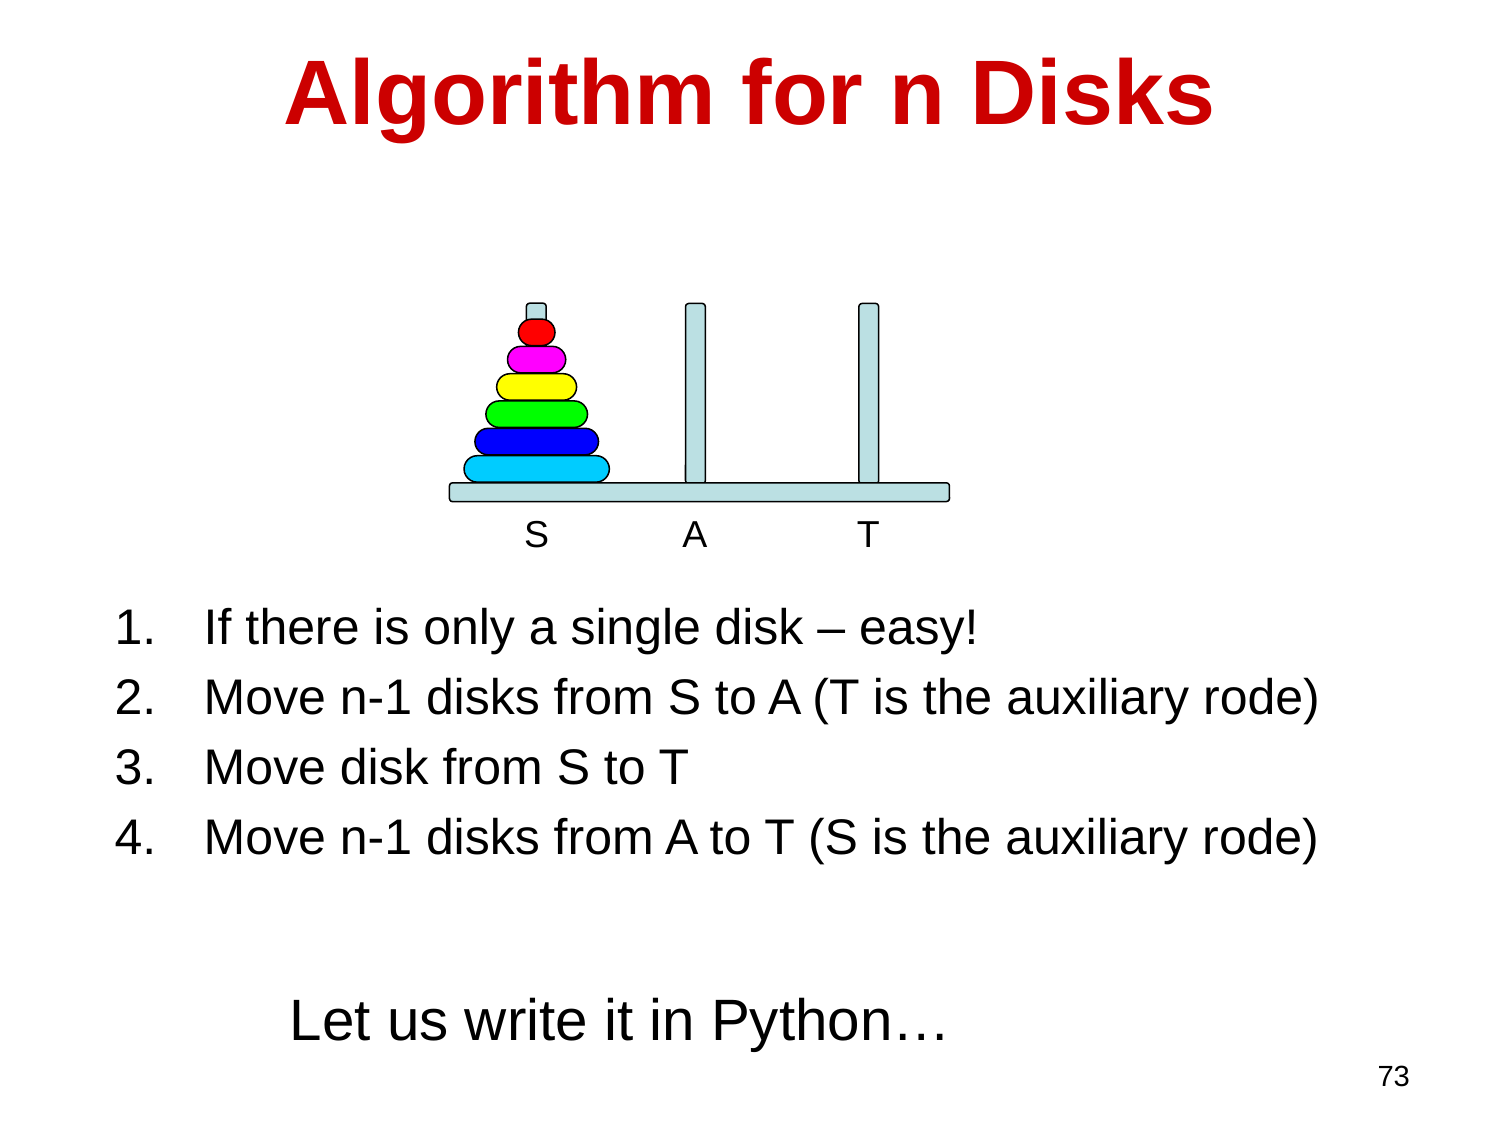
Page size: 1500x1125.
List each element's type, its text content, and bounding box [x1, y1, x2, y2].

text_box Algorithm for n Disks [74, 0, 1425, 175]
slide_number 73 [1074, 1049, 1426, 1088]
text_box If there is only a single disk – easy! Move n-1 disks from S to A (T is the auxiliary rode) Move disk from S to T Move n-1 disks from A to T (S is the auxiliary rode) [99, 587, 1438, 913]
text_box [449, 291, 950, 564]
text_box Let us write it in Python… [275, 975, 1050, 1060]
